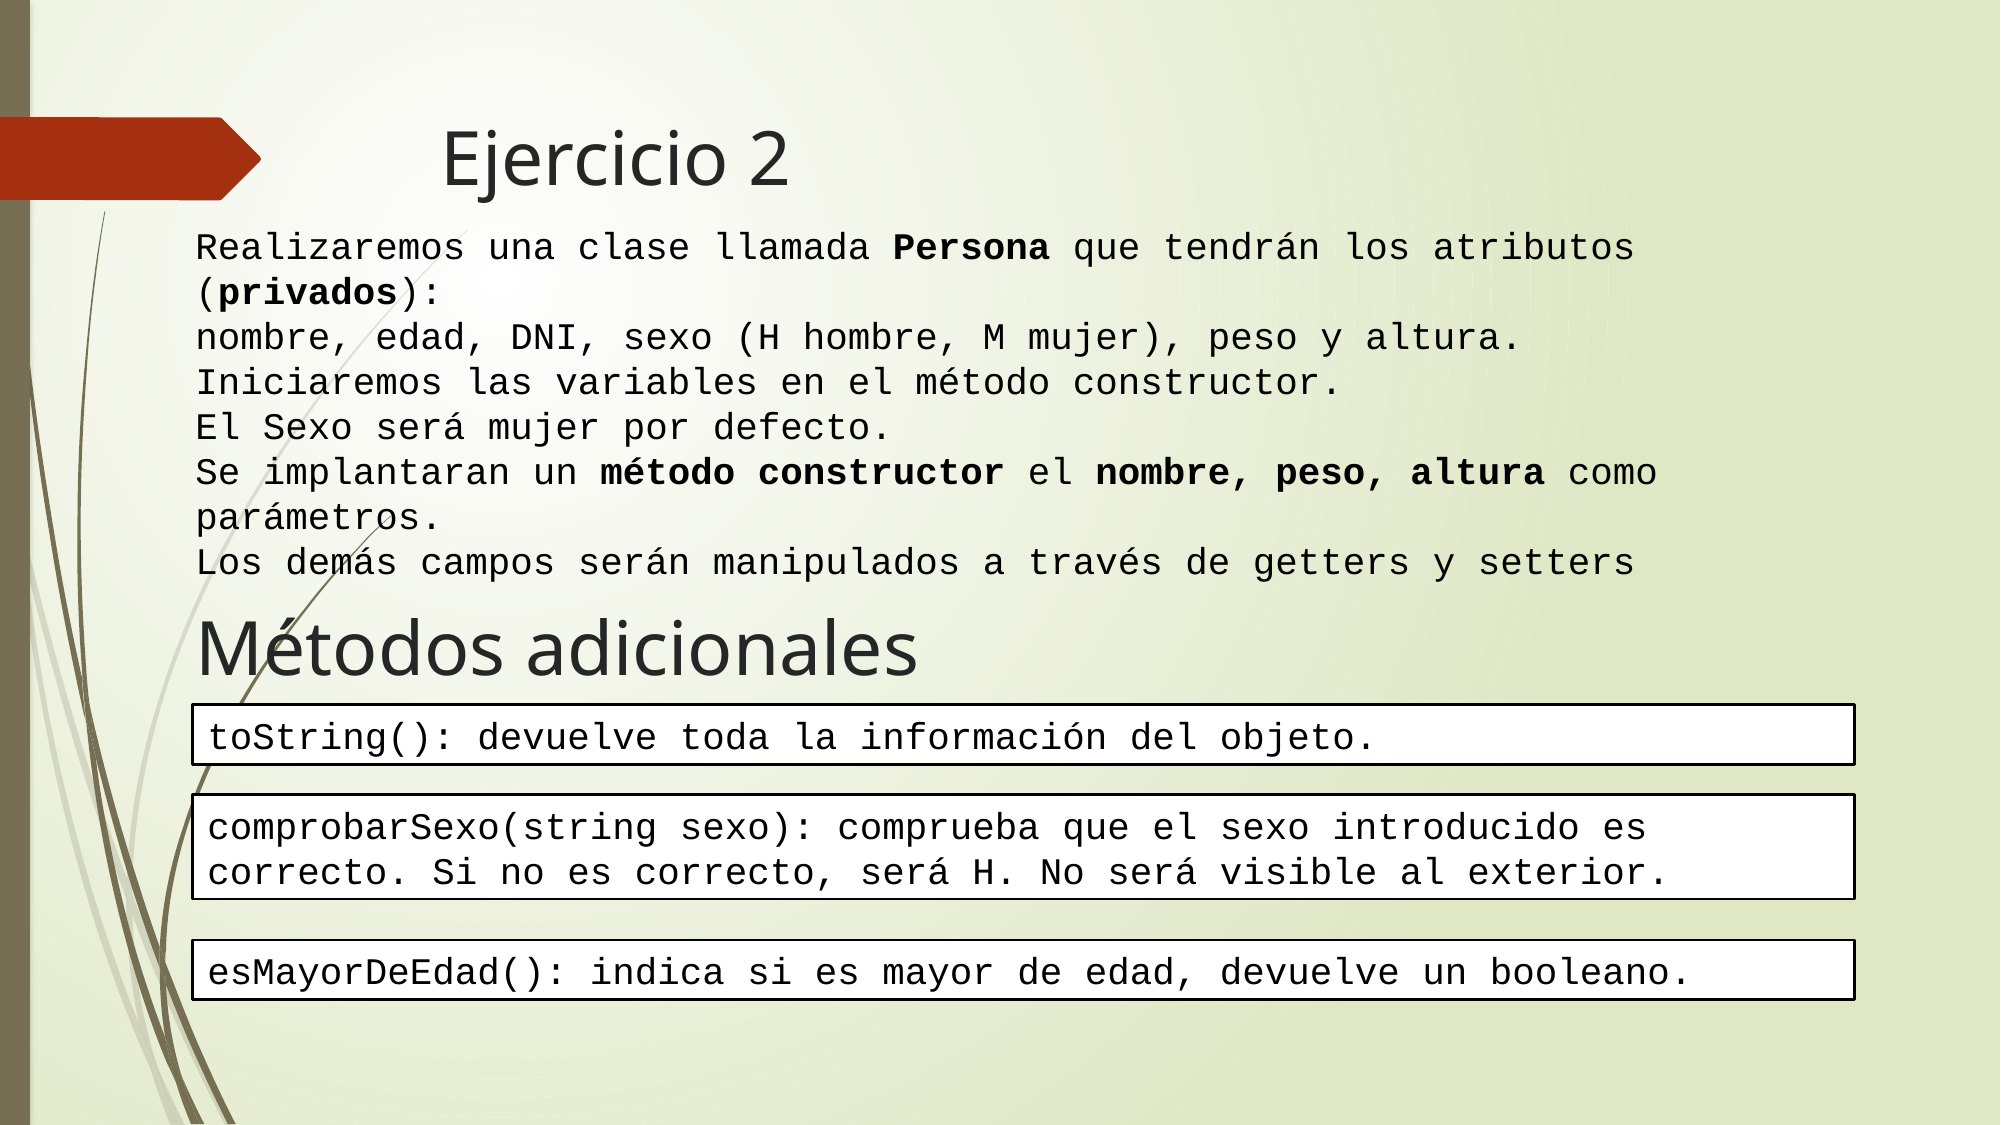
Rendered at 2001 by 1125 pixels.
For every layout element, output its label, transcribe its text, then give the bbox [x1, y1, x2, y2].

text_box esMayorDeEdad(): indica si es mayor de edad, devuelve un booleano. [191, 939, 1856, 1001]
text_box Métodos adicionales [180, 592, 1643, 713]
title Ejercicio 2 [425, 102, 1888, 214]
text_box toString(): devuelve toda la información del objeto. [191, 703, 1856, 766]
text_box Realizaremos una clase llamada Persona que tendrán los atributos (privados): nombre, edad, DNI, sexo (H hombre, M mujer), peso y altura. Iniciaremos las variables en el método constructor. El Sexo será mujer por defecto. Se implantaran un método constructor el nombre, peso, altura como parámetros. Los demás campos serán manipulados a través de getters y setters [180, 214, 1904, 589]
text_box comprobarSexo(string sexo): comprueba que el sexo introducido es correcto. Si no es correcto, será H. No será visible al exterior. [191, 793, 1856, 900]
